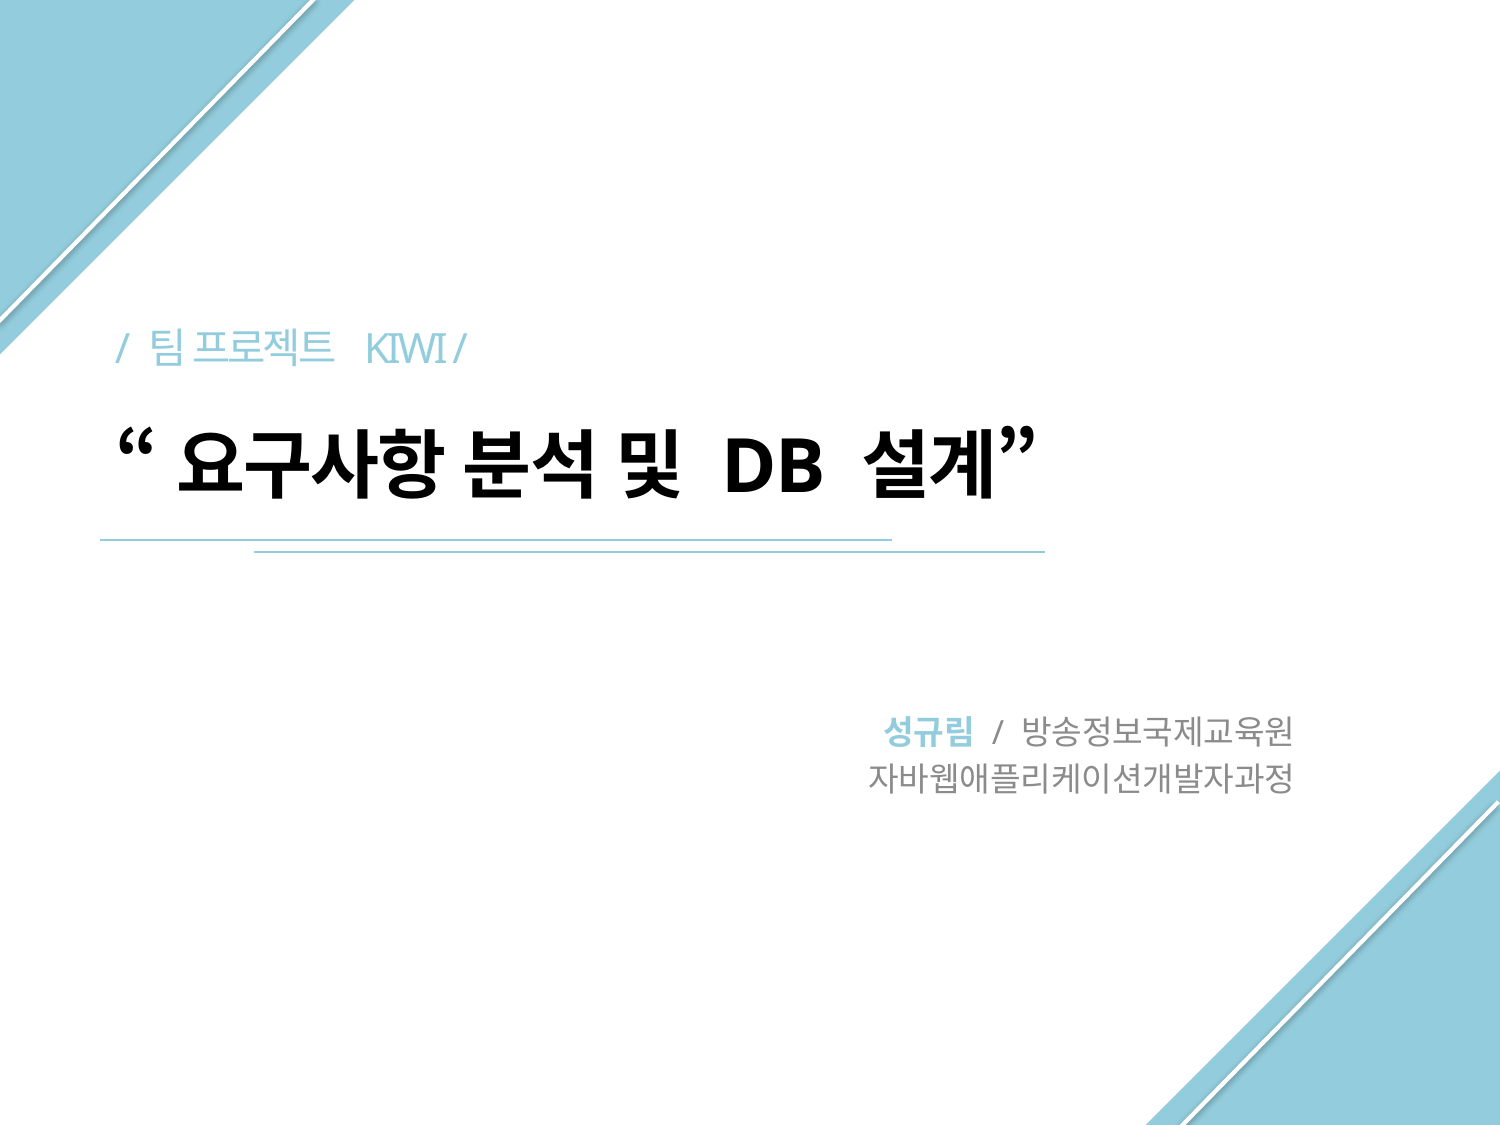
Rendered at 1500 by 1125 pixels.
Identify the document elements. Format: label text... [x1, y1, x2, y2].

title “요구사항 분석 및 DB 설계” [100, 385, 1058, 539]
subtitle 성규림 / 방송정보국제교육원 자바웹애플리케이션개발자과정 [714, 704, 1311, 890]
